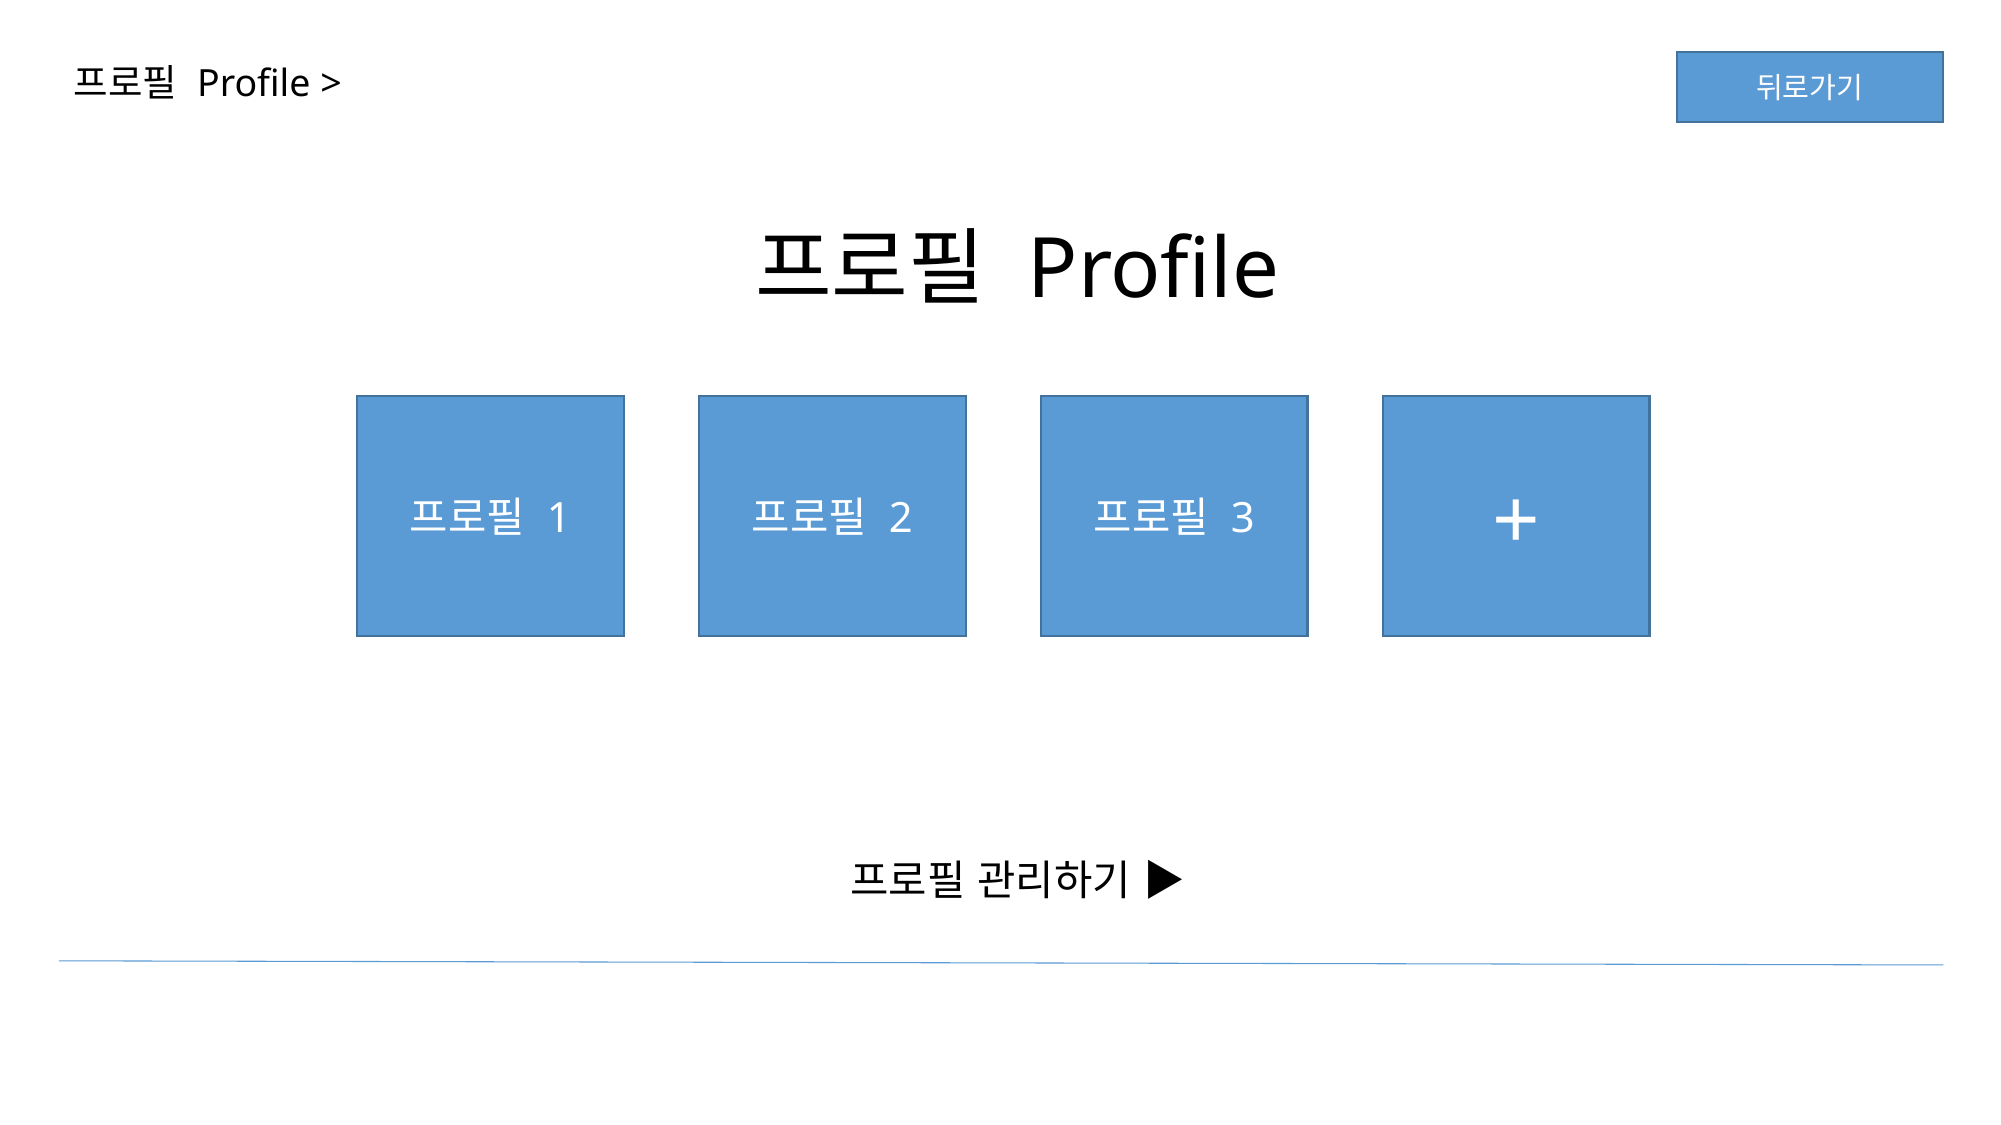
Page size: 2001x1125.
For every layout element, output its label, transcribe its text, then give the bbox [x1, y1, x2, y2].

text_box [58, 960, 1944, 965]
text_box 프로필 1 [356, 395, 625, 637]
text_box 뒤로가기 [1676, 51, 1944, 123]
text_box 프로필 2 [698, 395, 967, 637]
text_box 프로필 Profile > [59, 51, 1439, 112]
text_box + [1382, 395, 1651, 637]
text_box 프로필 관리하기 ▶ [541, 771, 1494, 912]
text_box 프로필 3 [1040, 395, 1309, 637]
text_box 프로필 Profile [243, 157, 1792, 322]
